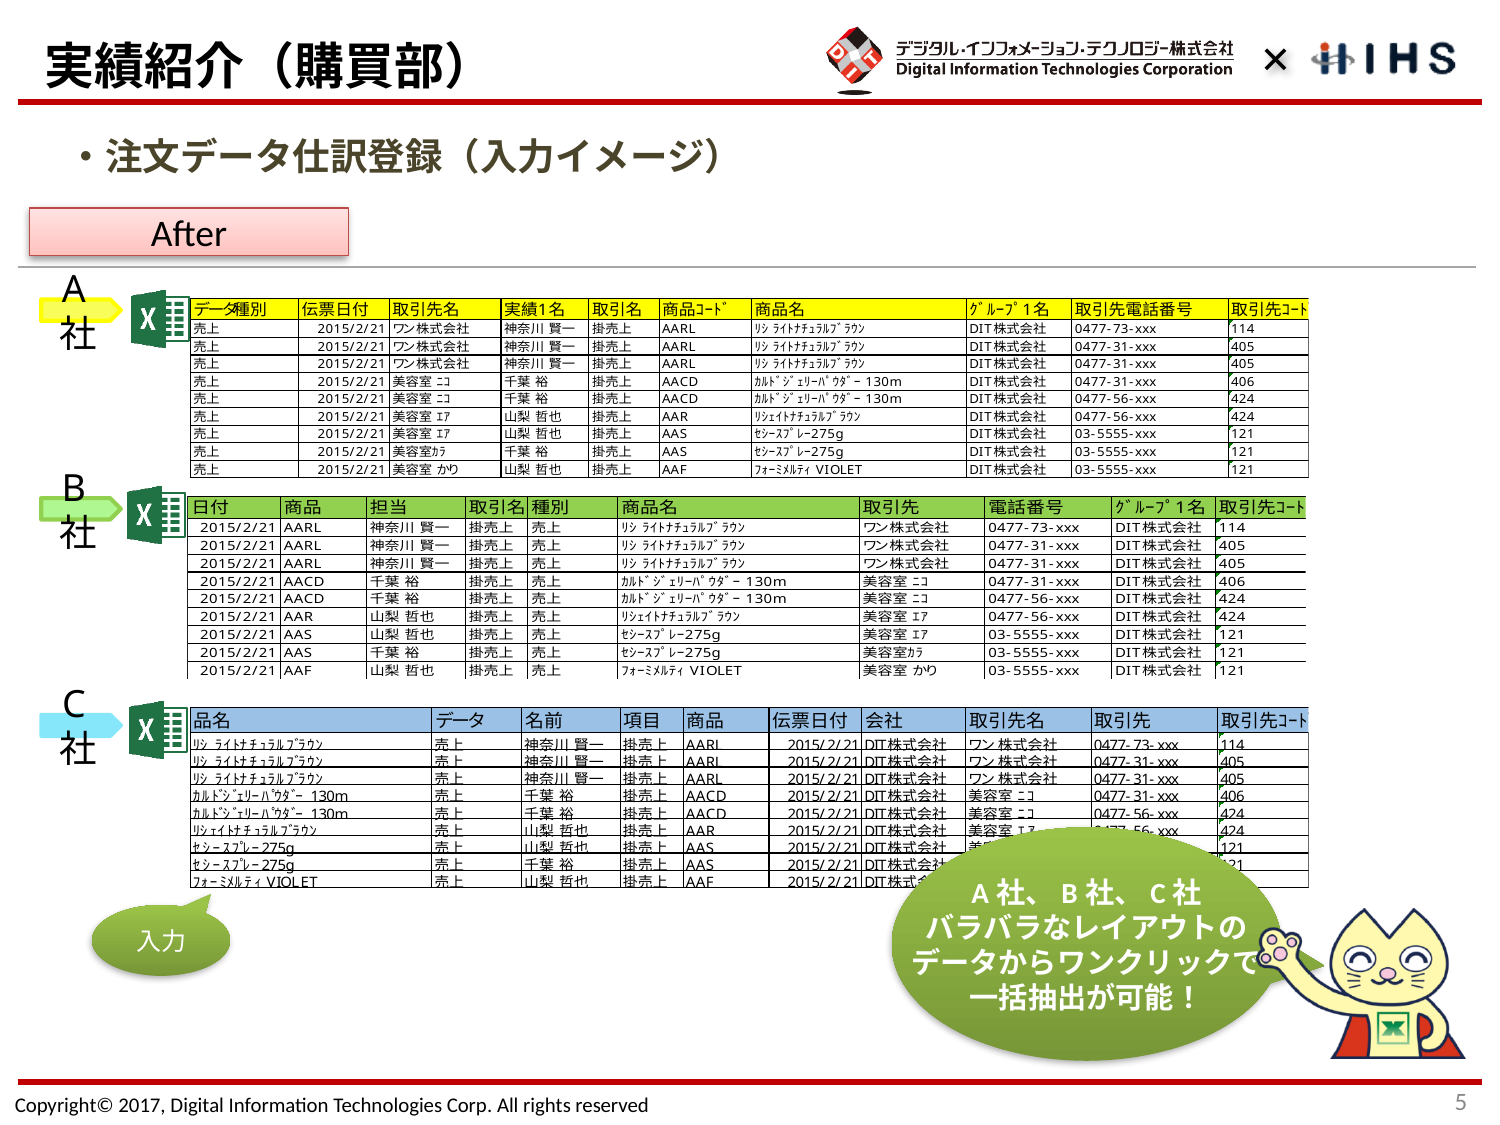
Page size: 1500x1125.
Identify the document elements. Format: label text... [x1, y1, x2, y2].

text_box 実績紹介（購買部） [29, 26, 1142, 102]
picture [1256, 907, 1467, 1059]
text_box B社 [39, 496, 122, 522]
text_box A社 [39, 297, 123, 323]
text_box ・注文データ仕訳登録（入力イメージ） [53, 125, 1424, 186]
slide_number 5 [1132, 1082, 1483, 1118]
picture [820, 16, 1247, 102]
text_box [186, 495, 1307, 680]
picture [127, 485, 187, 544]
picture [131, 290, 191, 349]
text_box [189, 706, 1310, 889]
text_box 入力 [91, 896, 231, 976]
picture [128, 700, 188, 759]
text_box C社 [39, 712, 123, 739]
picture [1305, 32, 1462, 86]
text_box After [29, 207, 349, 256]
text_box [189, 297, 1310, 479]
text_box A社、B社、C社 バラバラなレイアウトの データからワンクリックで 一括抽出が可能！ [891, 896, 1271, 1061]
